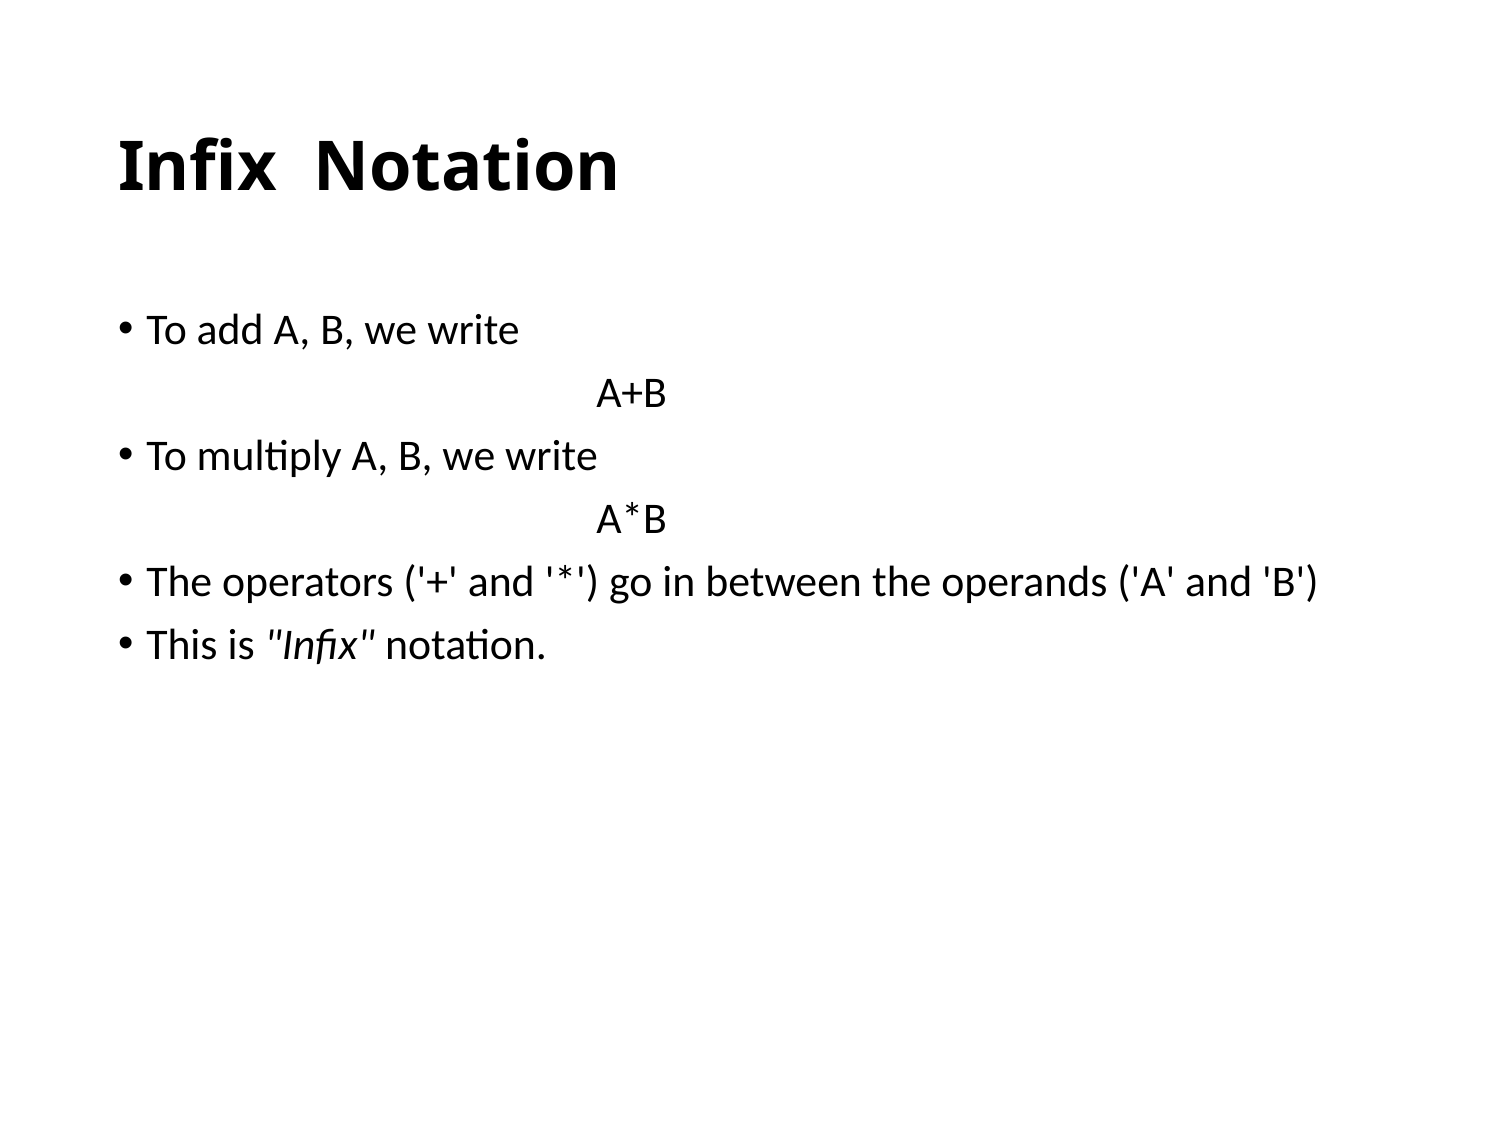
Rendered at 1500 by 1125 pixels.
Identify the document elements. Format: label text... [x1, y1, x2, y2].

title Infix Notation [103, 59, 1397, 278]
list To add A, B, we write A+B To multiply A, B, we write A*B The operators ('+' and '*') go in between the operands ('A' and 'B') This is "Infix" notation. [103, 299, 1397, 1014]
